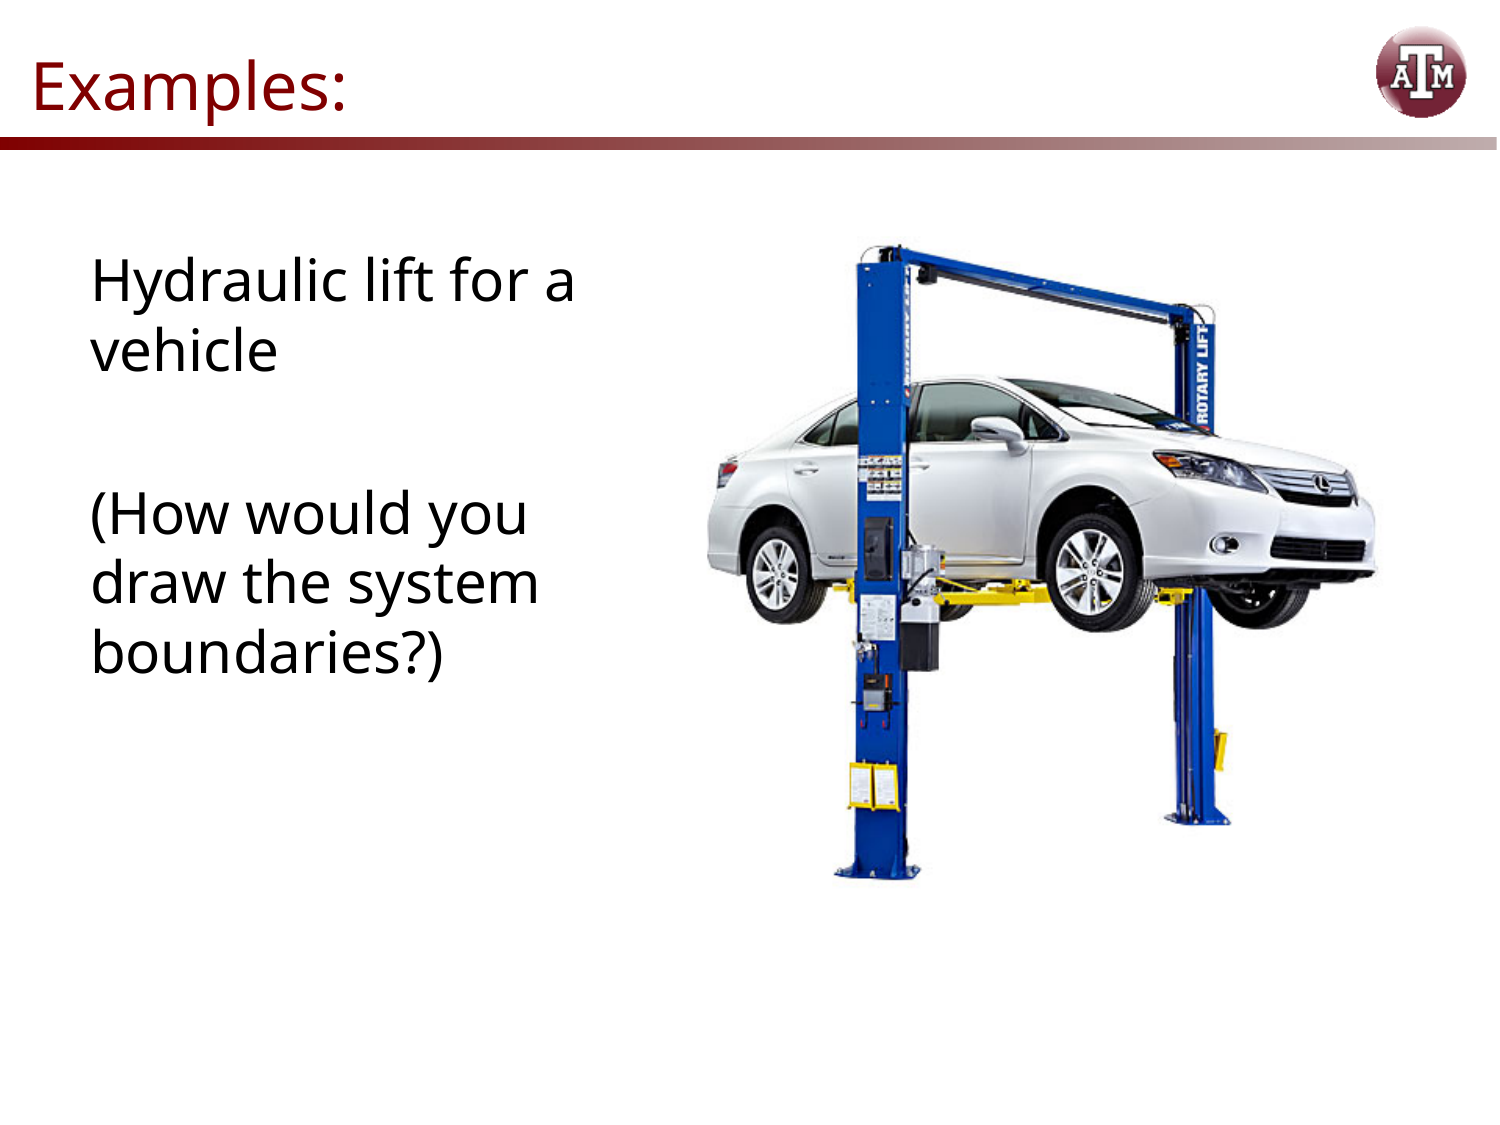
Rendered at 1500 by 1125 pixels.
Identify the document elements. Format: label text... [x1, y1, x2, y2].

picture [644, 174, 1427, 957]
list Hydraulic lift for a vehicle (How would you draw the system boundaries?) [74, 235, 646, 1006]
title Examples: [11, 0, 513, 136]
picture [1374, 25, 1469, 119]
